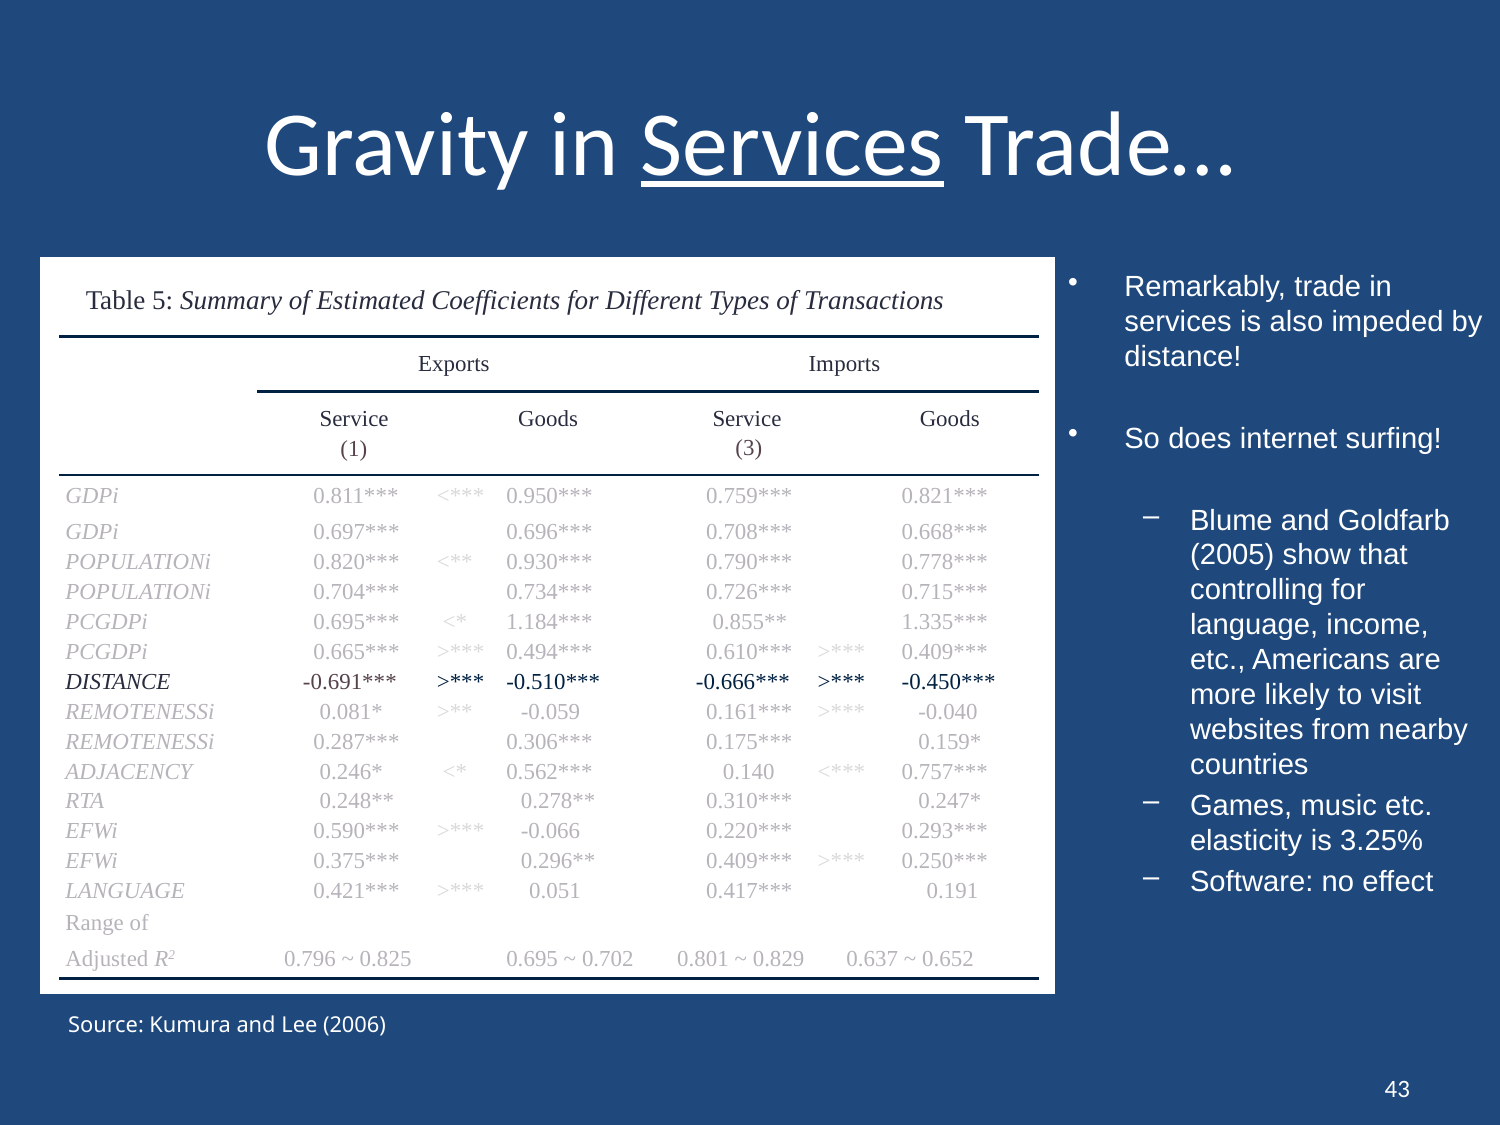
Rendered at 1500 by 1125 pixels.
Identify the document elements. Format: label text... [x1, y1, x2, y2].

title Gravity in Services Trade… [75, 45, 1425, 233]
picture [40, 257, 1056, 994]
text_box Remarkably, trade in services is also impeded by distance! So does internet surfing! Blume and Goldfarb (2005) show that controlling for language, income, etc., Americans are more likely to visit websites from nearby countries Games, music etc. elasticity is 3.25% Software: no effect [1053, 178, 1500, 1125]
text_box Source: Kumura and Lee (2006) [53, 1002, 877, 1044]
